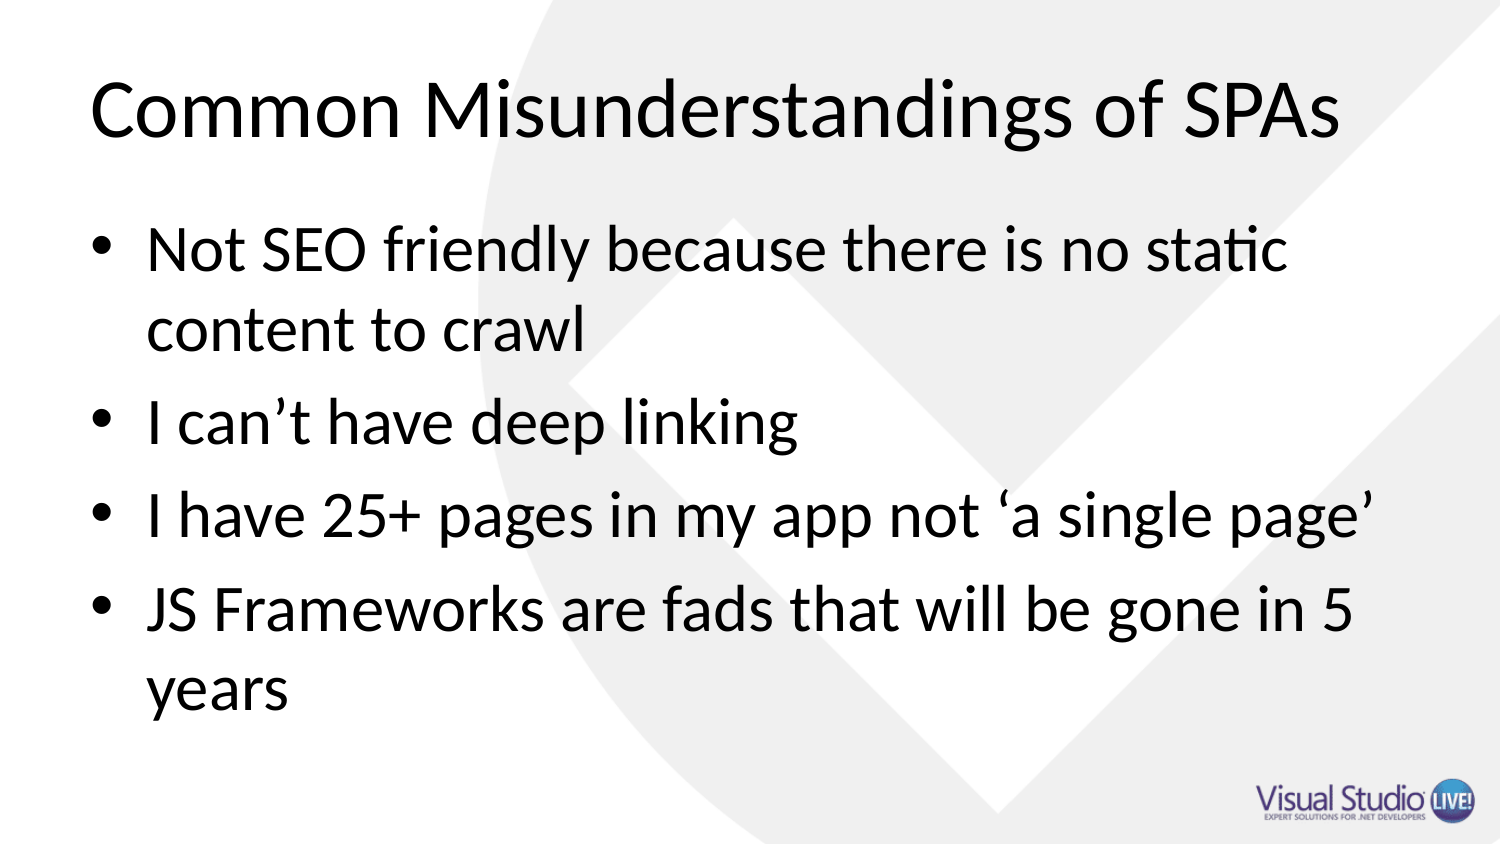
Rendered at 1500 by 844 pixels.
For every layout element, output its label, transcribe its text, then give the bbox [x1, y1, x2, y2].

title Common Misunderstandings of SPAs [75, 33, 1425, 175]
picture [0, 0, 1500, 844]
list Not SEO friendly because there is no static content to crawl I can’t have deep linking I have 25+ pages in my app not ‘a single page’ JS Frameworks are fads that will be gone in 5 years [75, 196, 1425, 754]
